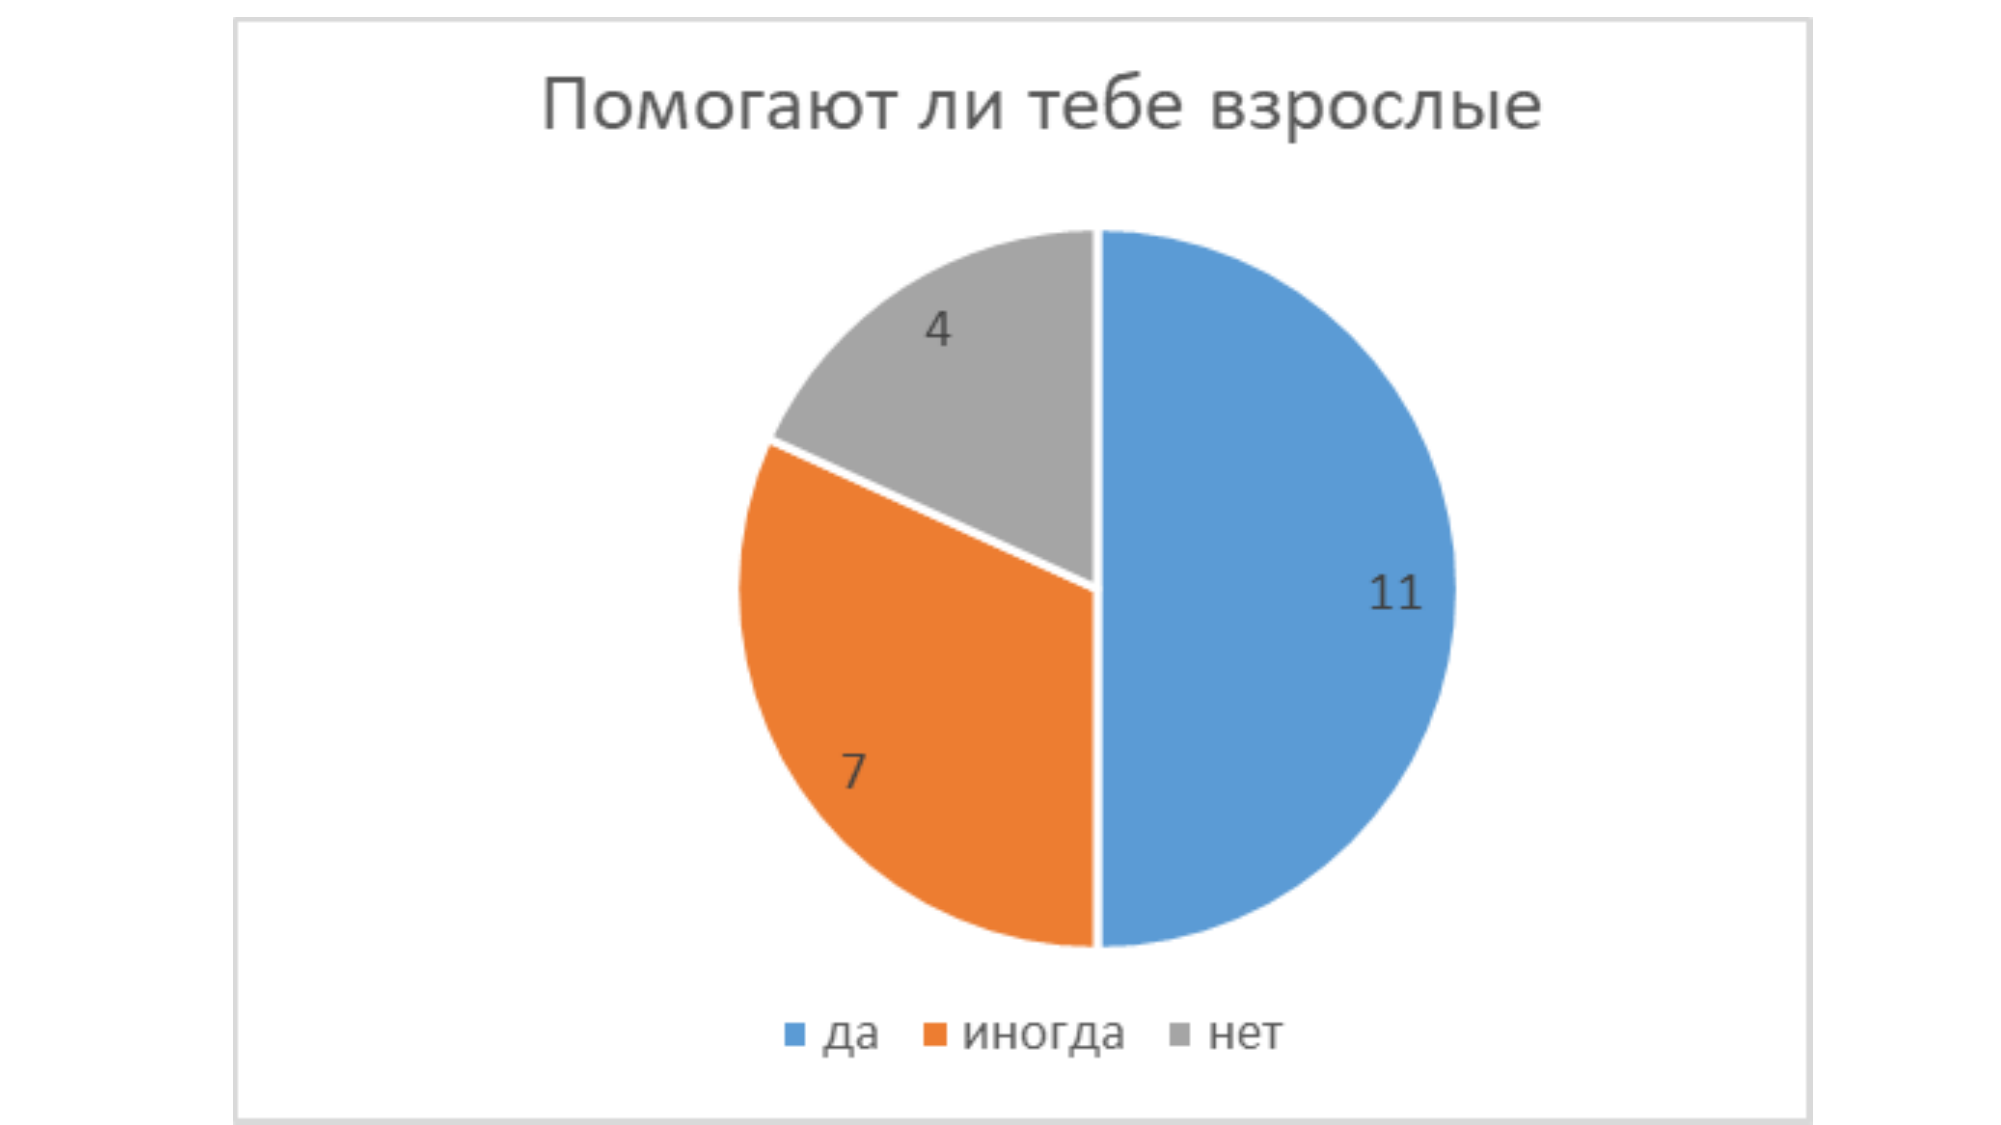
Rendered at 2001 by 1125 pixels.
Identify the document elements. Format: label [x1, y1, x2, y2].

picture [233, 17, 1813, 1125]
